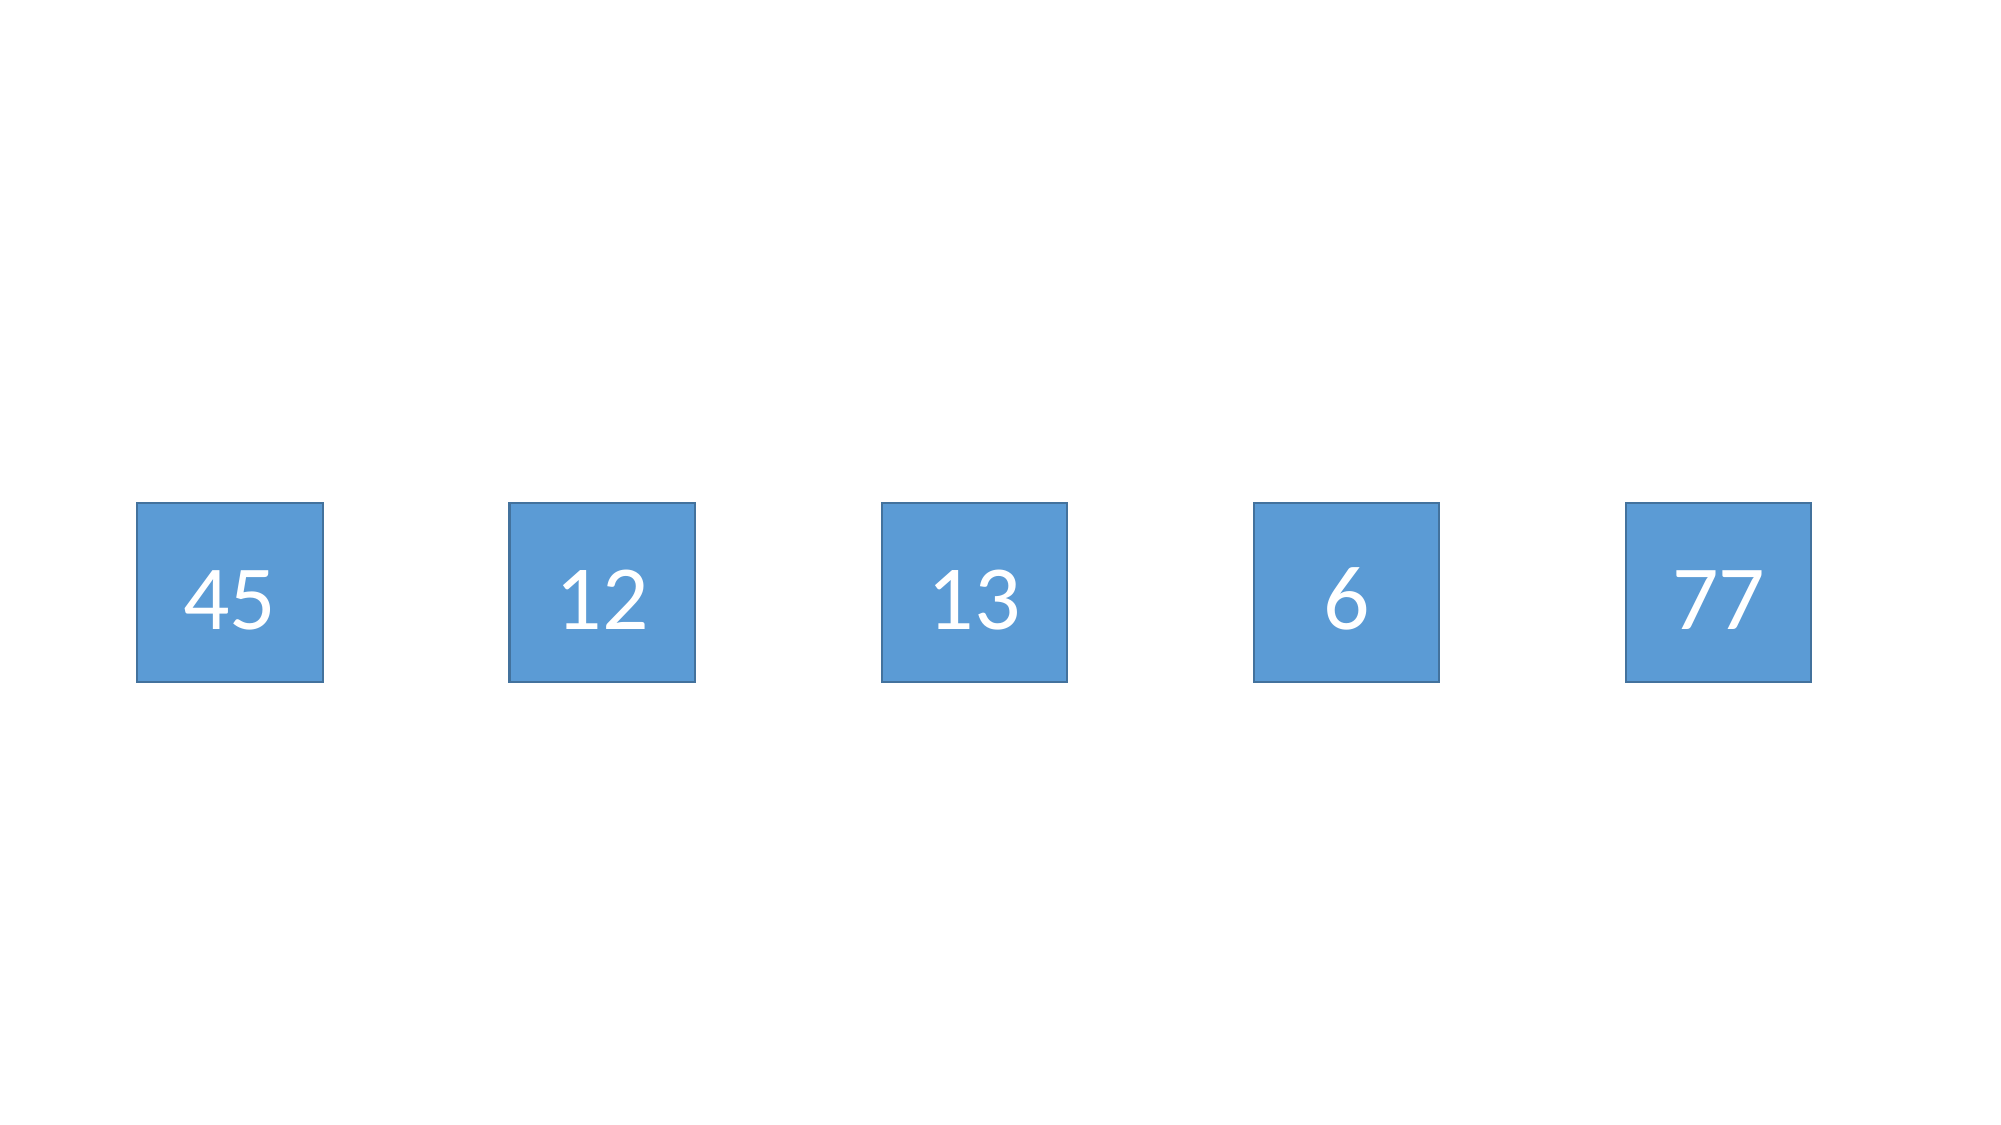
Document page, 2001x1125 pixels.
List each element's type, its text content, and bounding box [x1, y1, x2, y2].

text_box 6 [1253, 502, 1440, 683]
text_box 77 [1625, 502, 1812, 683]
text_box 45 [136, 502, 324, 683]
text_box 13 [881, 502, 1068, 683]
text_box 12 [508, 502, 696, 683]
